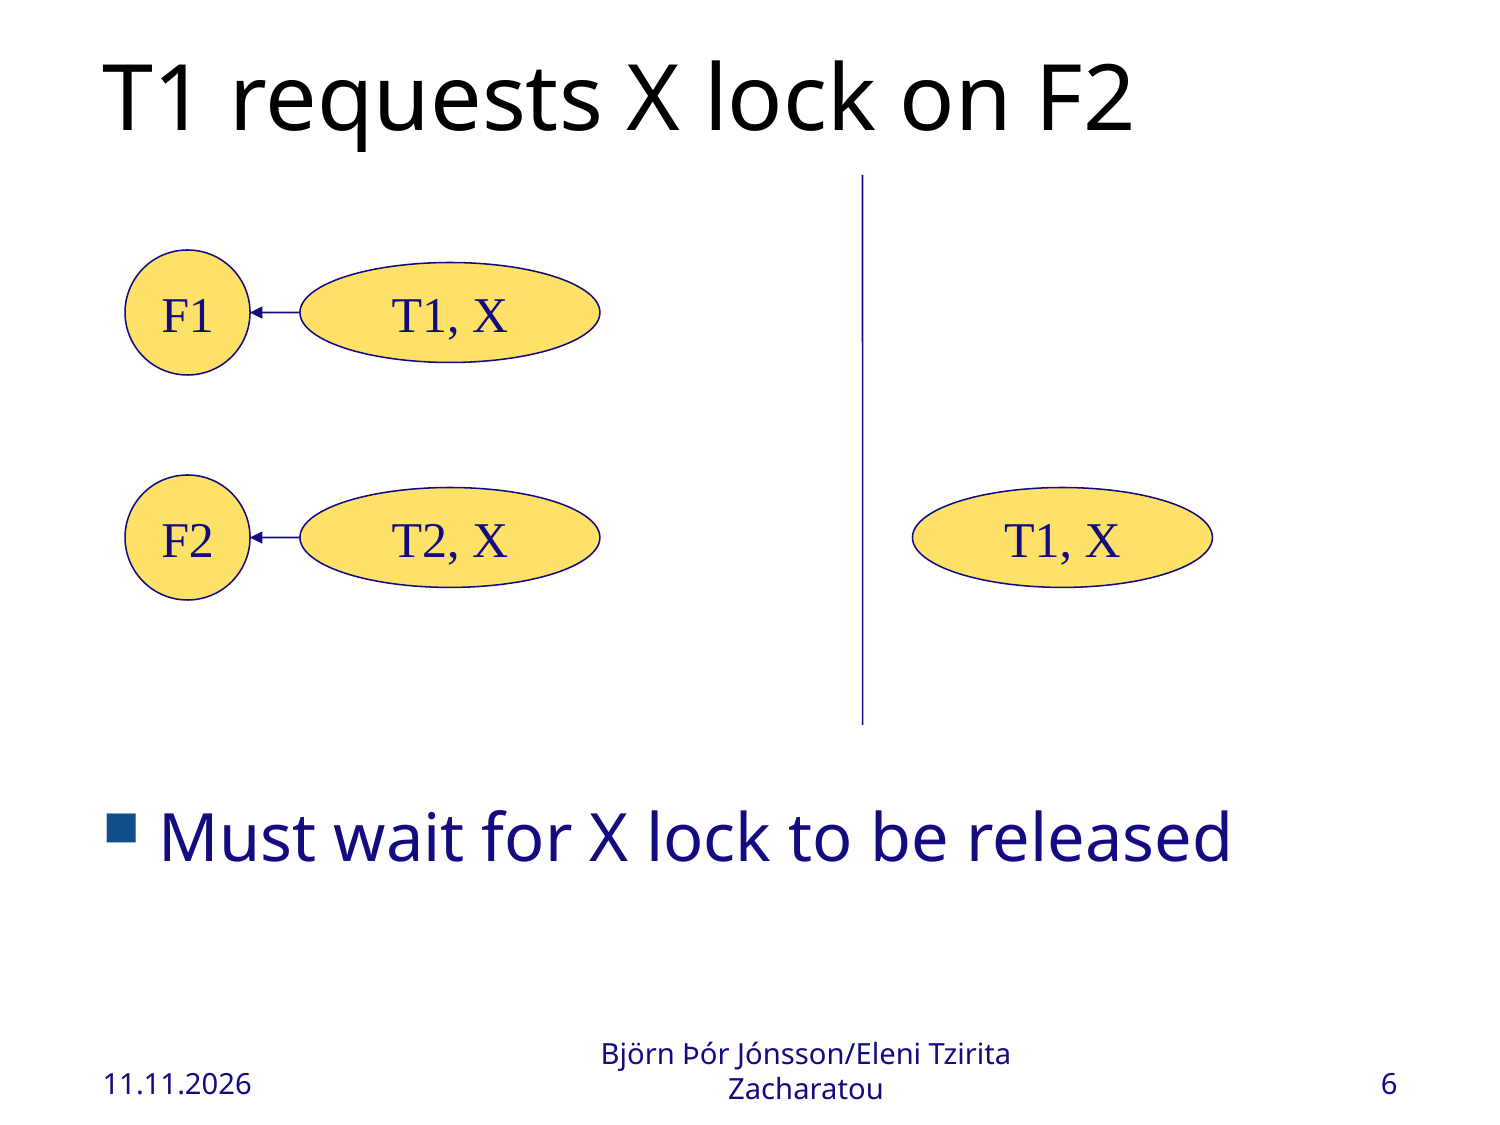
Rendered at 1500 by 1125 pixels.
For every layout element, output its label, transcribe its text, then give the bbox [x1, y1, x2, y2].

text_box [251, 531, 299, 544]
text_box F2 [125, 474, 251, 601]
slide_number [87, 1037, 401, 1113]
text_box [251, 306, 299, 319]
text_box T2, X [299, 487, 600, 588]
title T1 requests X lock on F2 [87, 0, 1176, 188]
footer Björn Þór Jónsson/Eleni Tzirita Zacharatou [512, 1037, 1101, 1113]
list Must wait for X lock to be released [87, 787, 1413, 1025]
text_box F1 [125, 249, 251, 376]
text_box T1, X [912, 487, 1213, 588]
text_box T1, X [299, 262, 600, 363]
slide_number 6 [1101, 1037, 1413, 1113]
